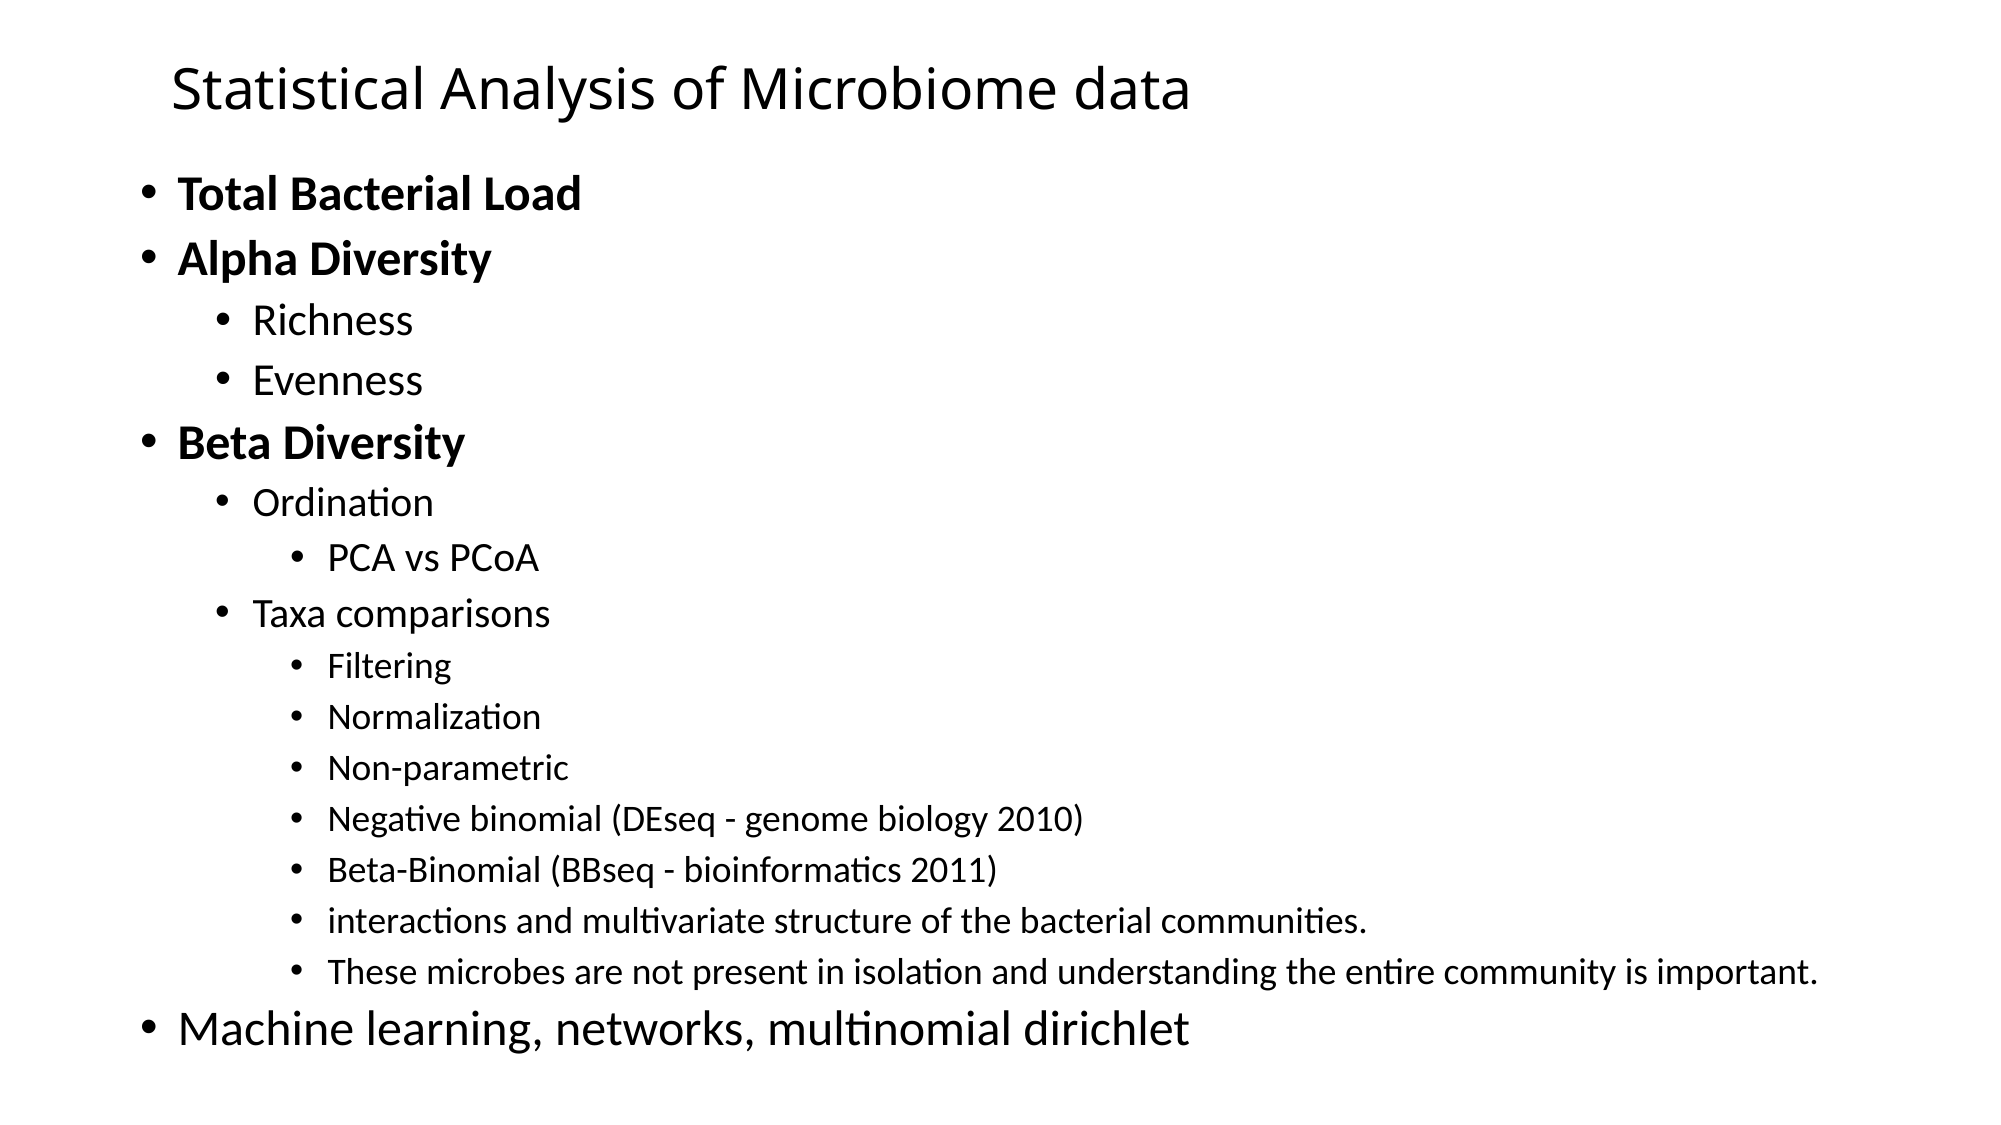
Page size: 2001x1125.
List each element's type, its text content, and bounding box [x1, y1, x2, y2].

list Total Bacterial Load Alpha Diversity Richness Evenness Beta Diversity Ordination PCA vs PCoA Taxa comparisons Filtering Normalization Non-parametric Negative binomial (DEseq - genome biology 2010) Beta-Binomial (BBseq - bioinformatics 2011) interactions and multivariate structure of the bacterial communities. These microbes are not present in isolation and understanding the entire community is important. Machine learning, networks, multinomial dirichlet [50, 160, 1950, 1073]
title Statistical Analysis of Microbiome data [156, 52, 1507, 160]
